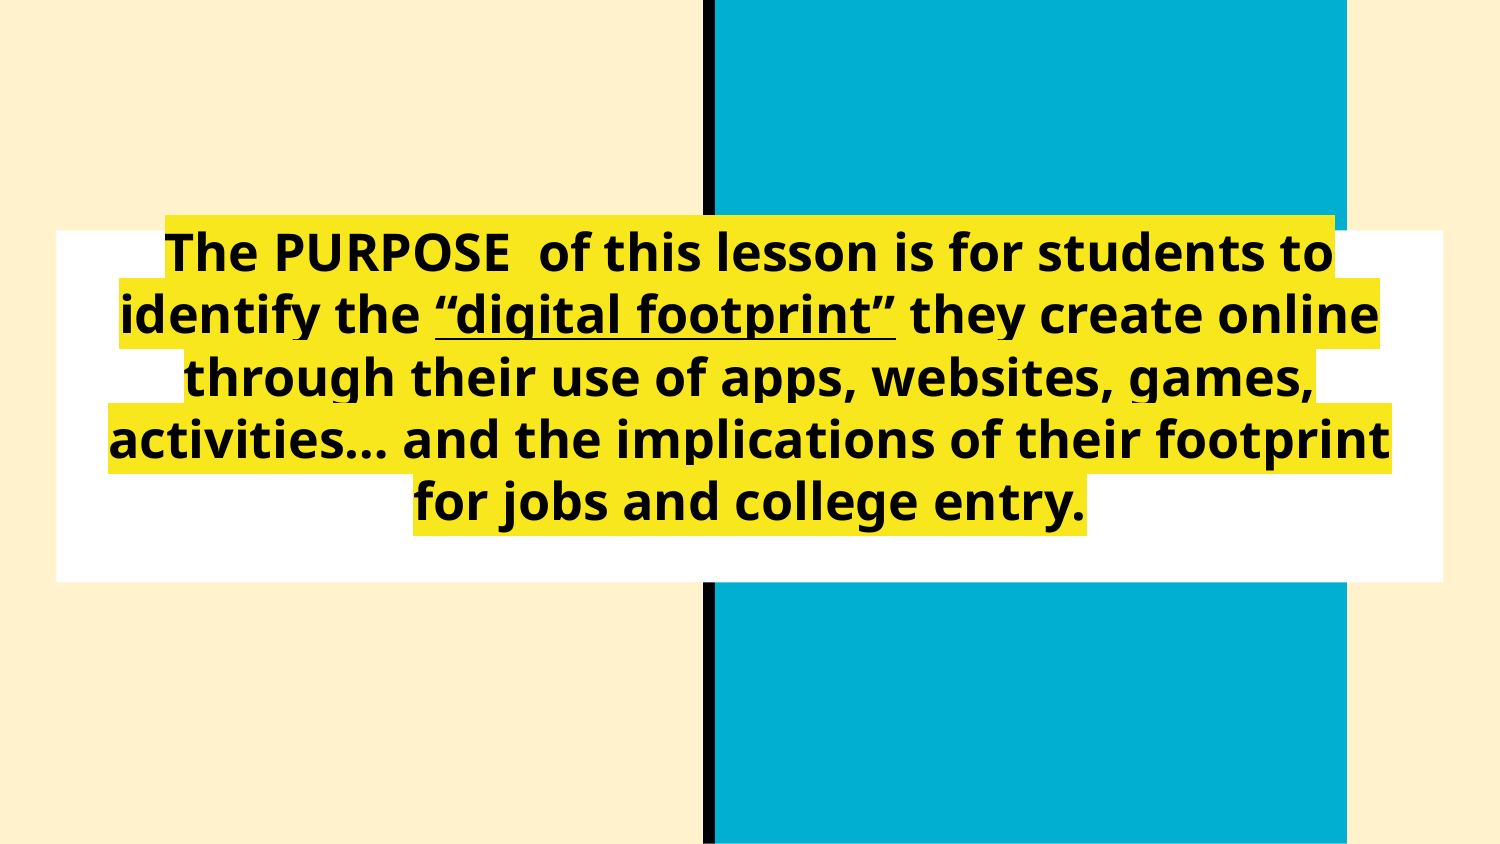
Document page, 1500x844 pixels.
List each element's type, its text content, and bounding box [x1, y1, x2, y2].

title The PURPOSE of this lesson is for students to identify the “digital footprint” they create online through their use of apps, websites, games, activities… and the implications of their footprint for jobs and college entry. [56, 230, 1444, 583]
